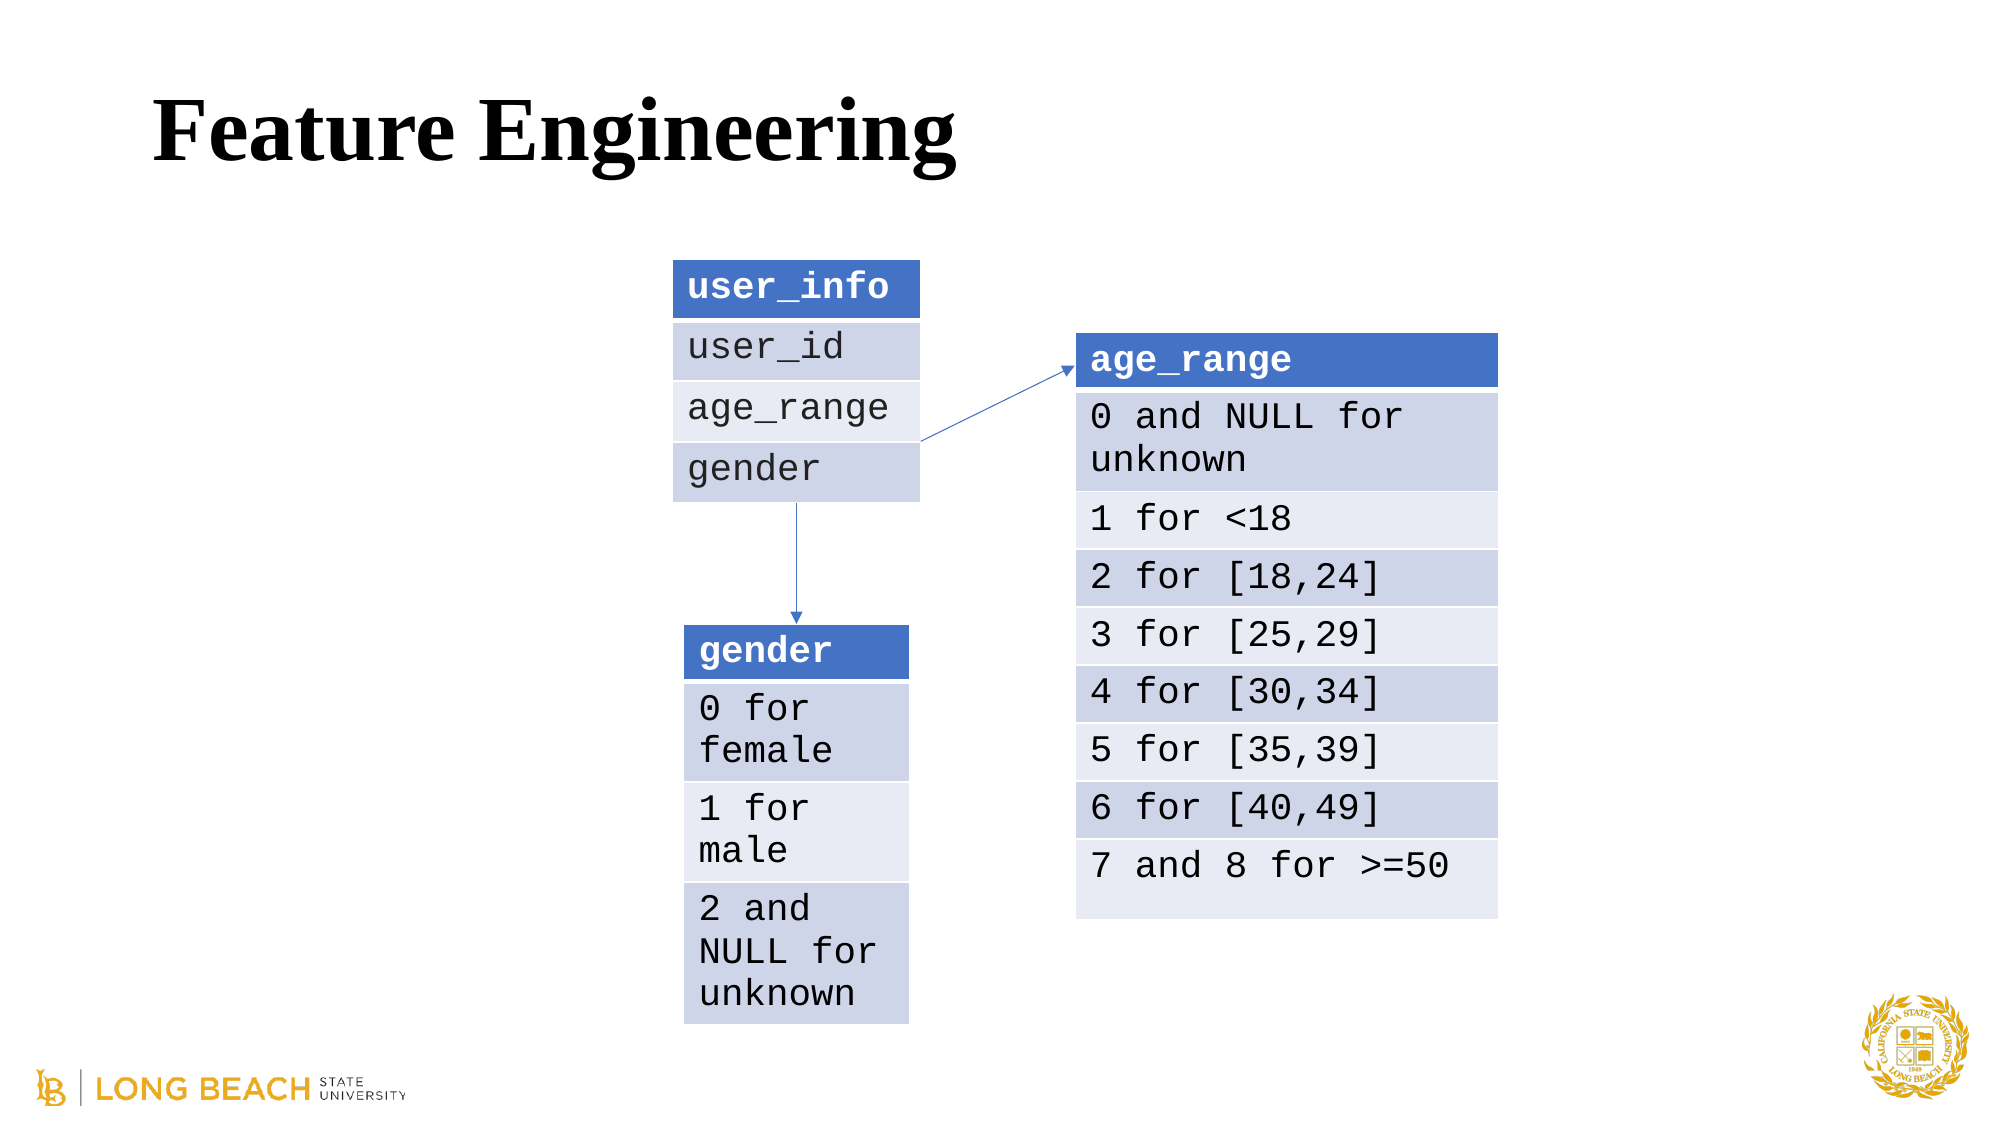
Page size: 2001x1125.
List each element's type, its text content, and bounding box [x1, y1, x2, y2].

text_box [920, 365, 1075, 442]
table_header age_range [1076, 333, 1498, 387]
table_cell 2 for [18,24] [1076, 550, 1498, 606]
table_cell 7 and 8 for >=50 [1076, 840, 1498, 919]
table_cell gender [673, 443, 920, 502]
table_cell 1 for <18 [1076, 492, 1498, 548]
table_cell 0 and NULL for unknown [1076, 393, 1498, 491]
table_cell user_id [673, 323, 920, 380]
table_header gender [684, 625, 909, 679]
table_cell age_range [673, 382, 920, 441]
table_cell 4 for [30,34] [1076, 666, 1498, 722]
table_cell 5 for [35,39] [1076, 724, 1498, 780]
table_cell 6 for [40,49] [1076, 782, 1498, 838]
table_header user_info [673, 260, 920, 318]
table_cell 0 for female [684, 684, 909, 781]
title Feature Engineering [137, 52, 1863, 210]
table_cell 1 for male [684, 783, 909, 881]
table_cell 3 for [25,29] [1076, 608, 1498, 664]
picture [1862, 993, 1969, 1100]
table_cell 2 and NULL for unknown [684, 883, 909, 1024]
